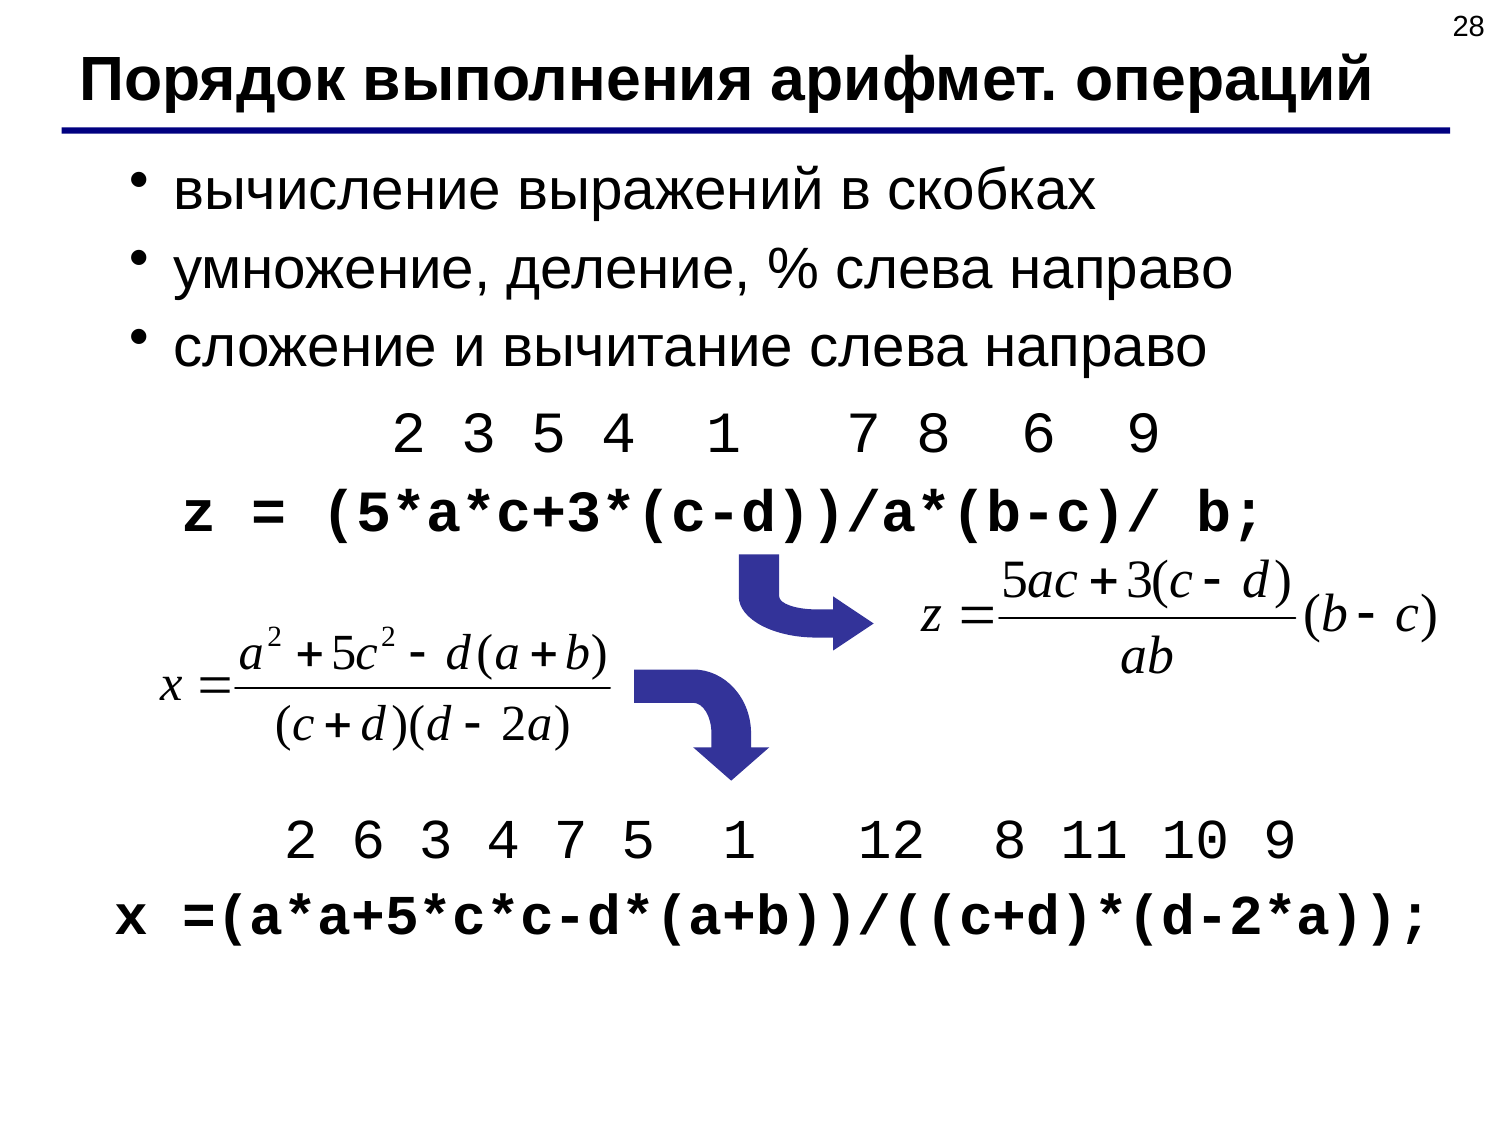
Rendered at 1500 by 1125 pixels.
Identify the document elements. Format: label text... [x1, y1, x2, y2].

text_box 2 6 3 4 7 5 1 12 8 11 10 9 x =(a*a+5*c*c-d*(a+b))/((c+d)*(d-2*a)); [41, 794, 1469, 953]
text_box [910, 545, 1449, 686]
slide_number 28 [1149, 0, 1500, 79]
text_box 2 3 5 4 1 7 8 6 9 z = (5*a*c+3*(c-d))/a*(b-c)/ b; [72, 387, 1432, 551]
text_box [634, 669, 770, 781]
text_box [149, 612, 622, 761]
text_box вычисление выражений в скобках умножение, деление, % слева направо сложение и вычитание слева направо [55, 143, 1452, 386]
text_box [738, 554, 874, 651]
text_box Порядок выполнения арифмет. операций [64, 31, 1401, 121]
